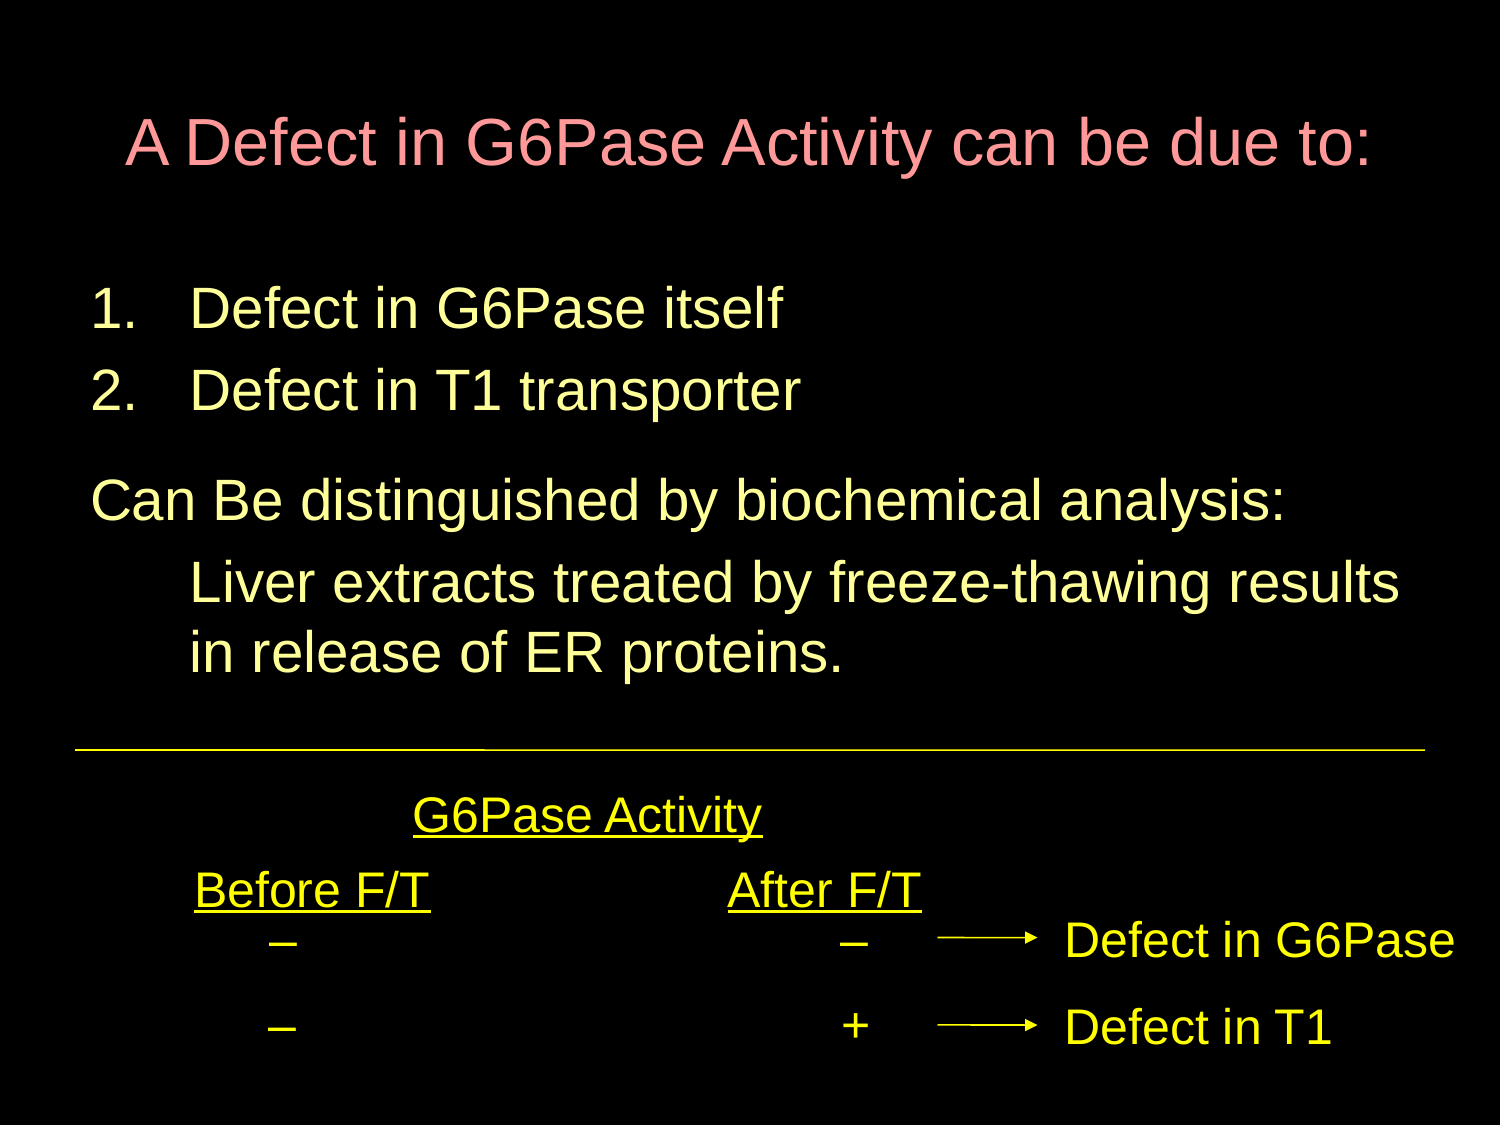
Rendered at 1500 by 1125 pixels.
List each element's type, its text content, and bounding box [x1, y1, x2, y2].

title A Defect in G6Pase Activity can be due to: [75, 45, 1425, 233]
list Defect in G6Pase itself Defect in T1 transporter Can Be distinguished by biochemical analysis: Liver extracts treated by freeze-thawing results in release of ER proteins. [75, 262, 1425, 713]
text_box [62, 774, 1500, 1065]
